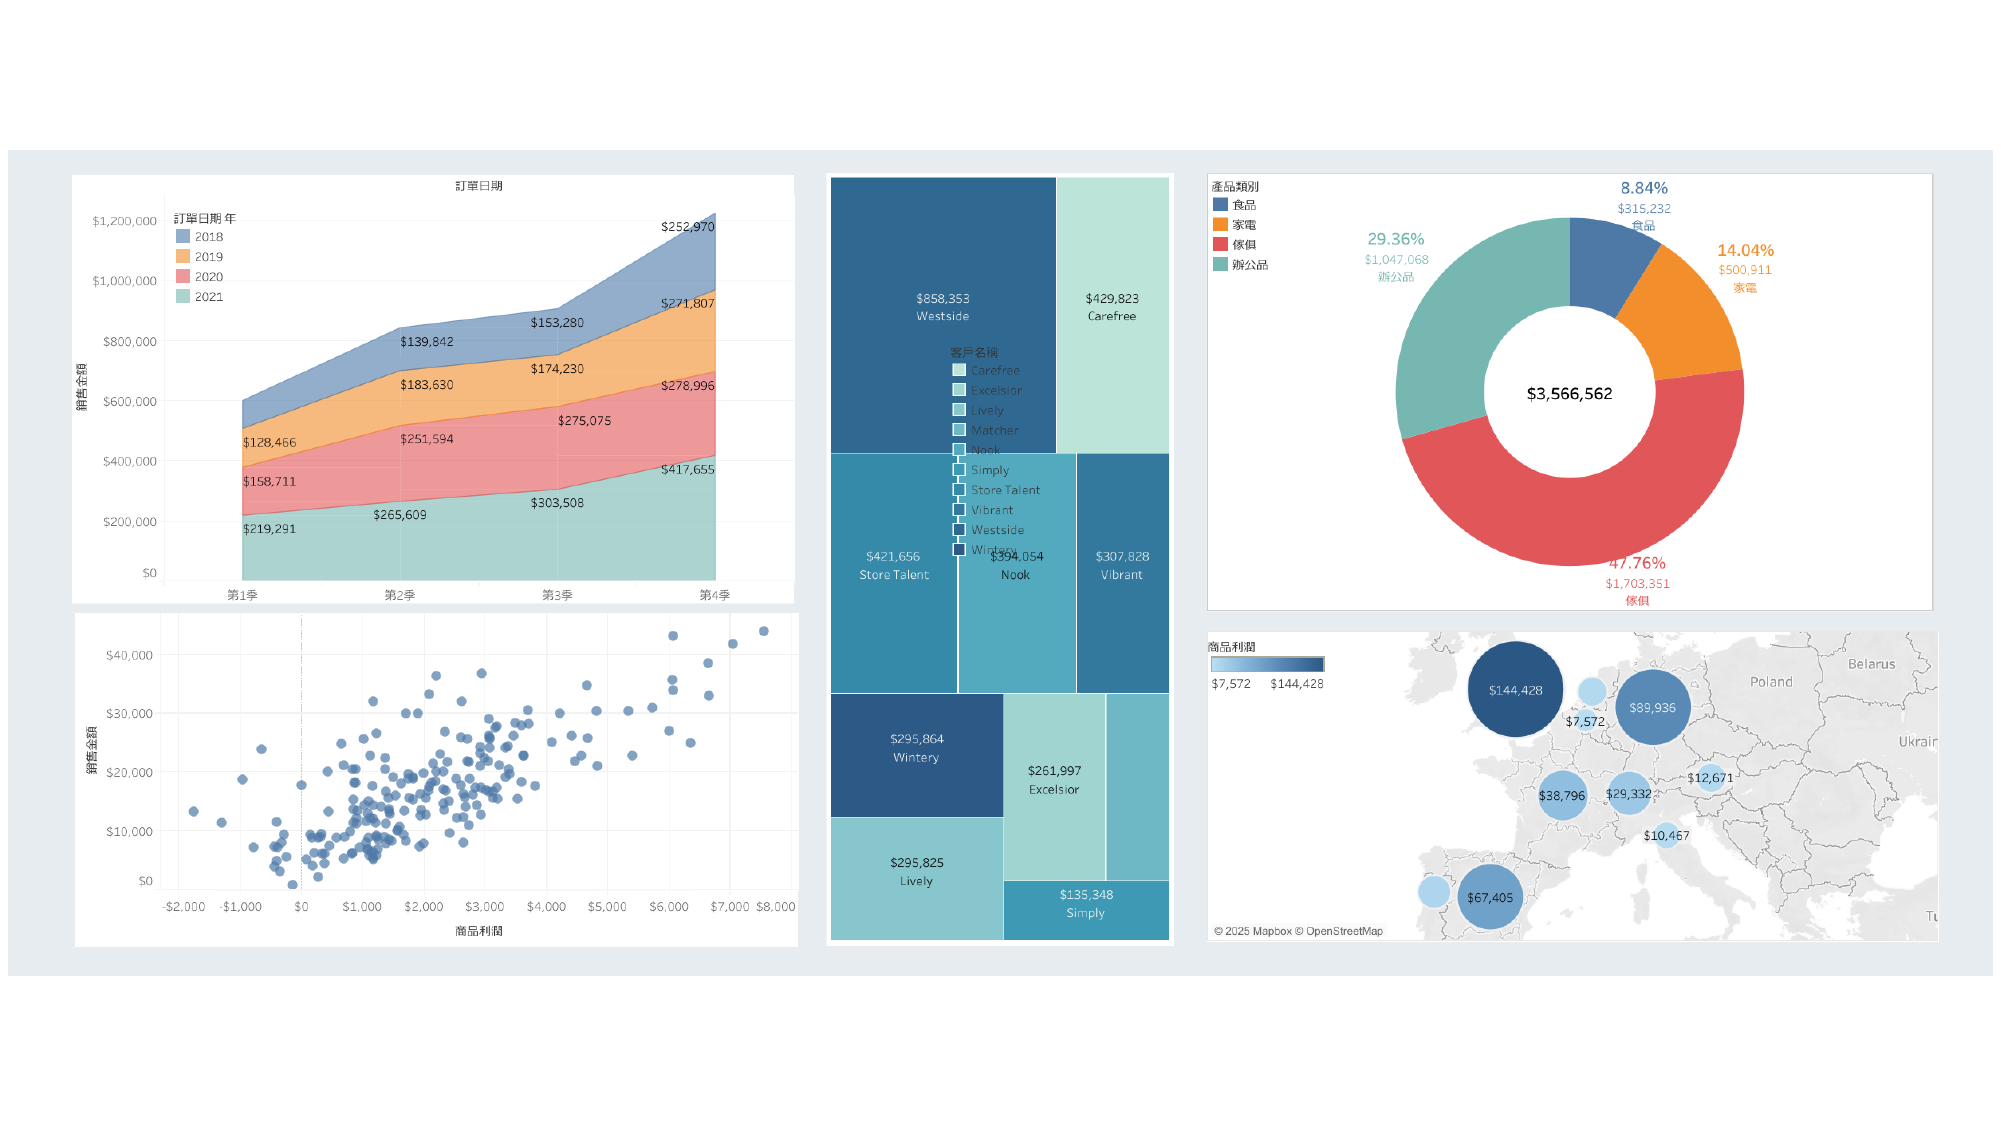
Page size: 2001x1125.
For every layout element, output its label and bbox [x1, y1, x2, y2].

picture [0, 142, 2000, 983]
